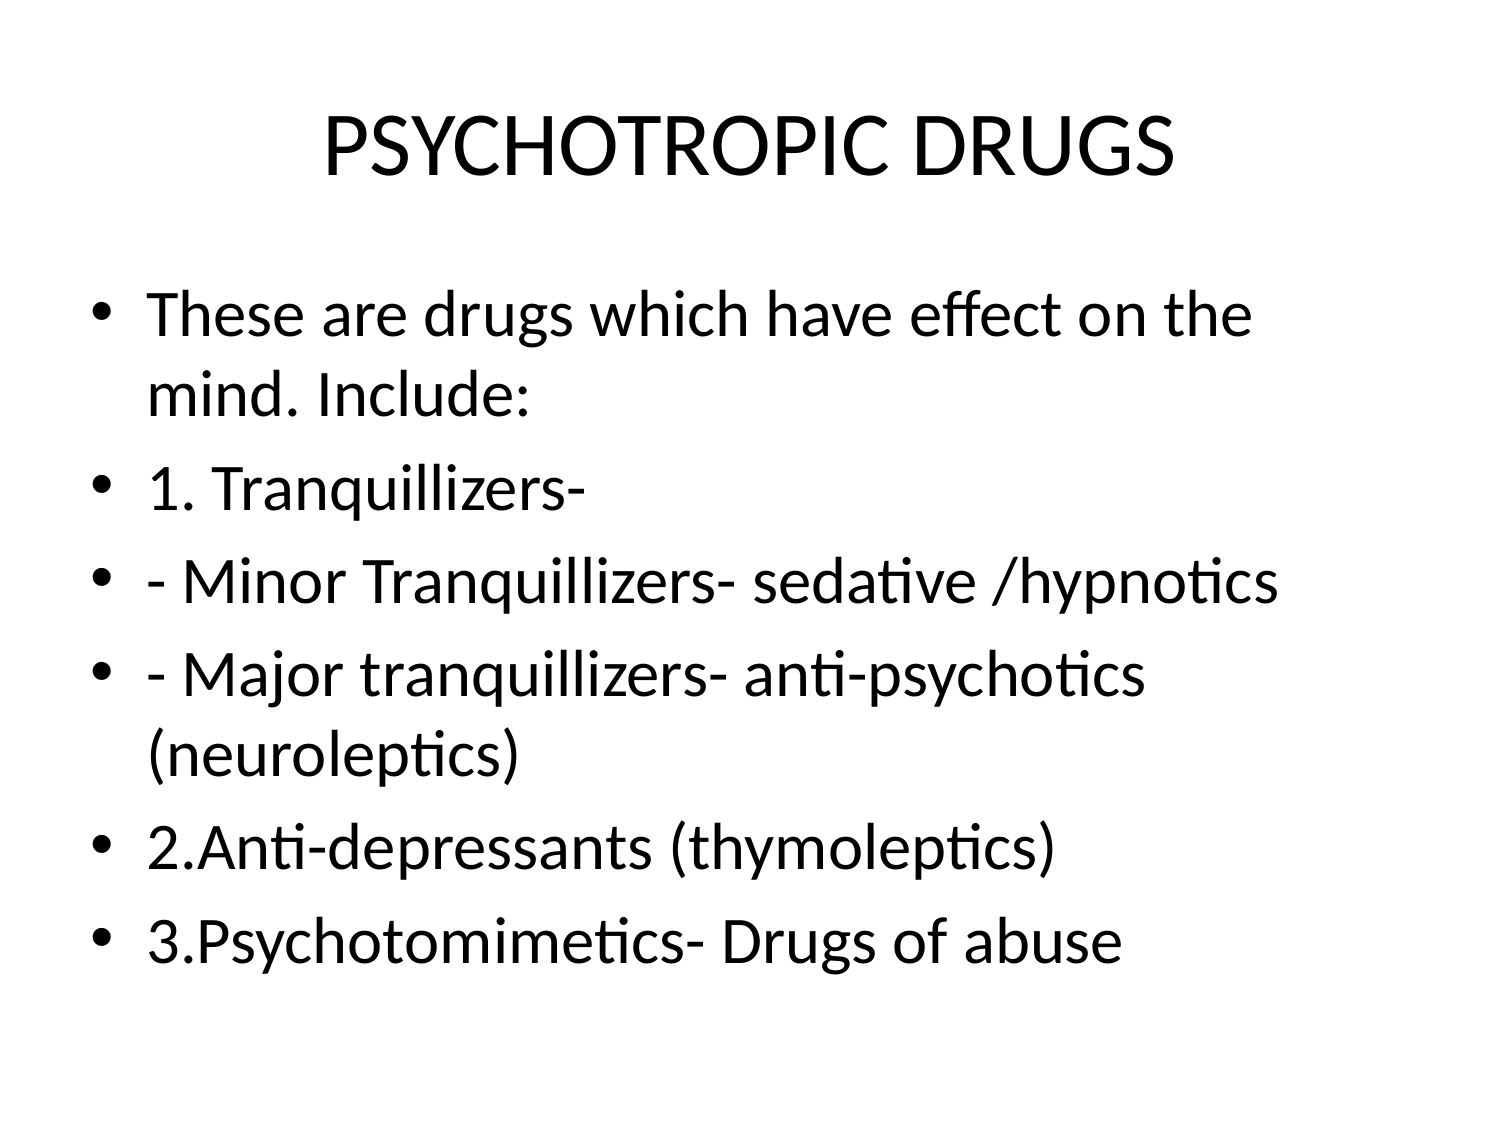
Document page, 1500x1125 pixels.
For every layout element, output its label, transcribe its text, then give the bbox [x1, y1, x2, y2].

list These are drugs which have effect on the mind. Include: 1. Tranquillizers- - Minor Tranquillizers- sedative /hypnotics - Major tranquillizers- anti-psychotics (neuroleptics) 2.Anti-depressants (thymoleptics) 3.Psychotomimetics- Drugs of abuse [75, 262, 1425, 1005]
title PSYCHOTROPIC DRUGS [75, 45, 1425, 233]
